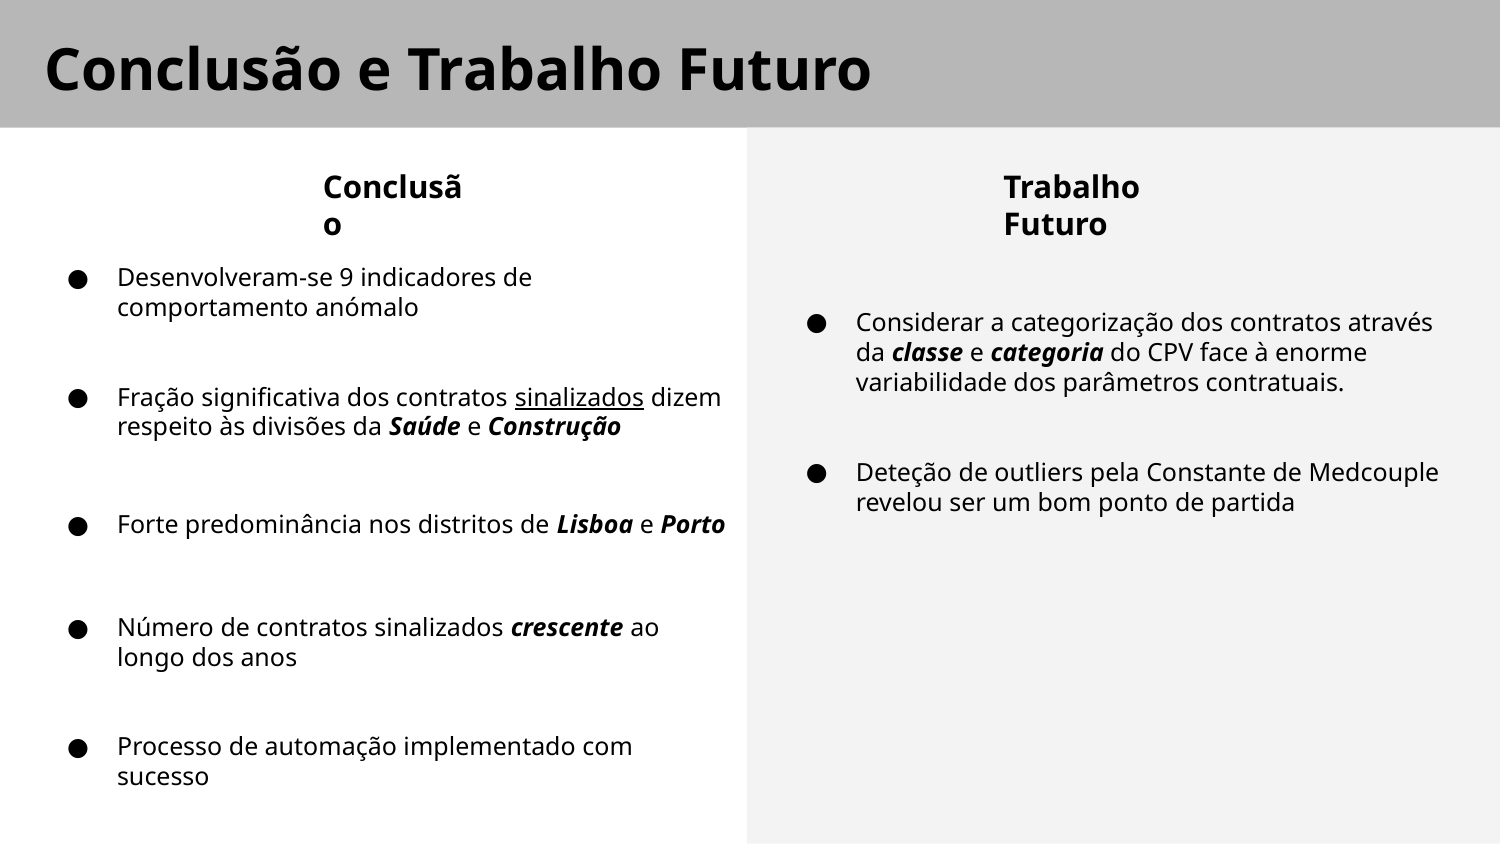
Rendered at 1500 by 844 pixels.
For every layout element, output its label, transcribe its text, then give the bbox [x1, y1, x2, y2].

text_box Considerar a categorização dos contratos através da classe e categoria do CPV face à enorme variabilidade dos parâmetros contratuais. [1264, 291, 1481, 381]
text_box Deteção de outliers pela Constante de Medcouple revelou ser um bom ponto de partida [1264, 441, 1481, 531]
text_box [26, 151, 1259, 781]
text_box [746, 127, 1500, 844]
title Conclusão e Trabalho Futuro [0, 0, 1500, 128]
